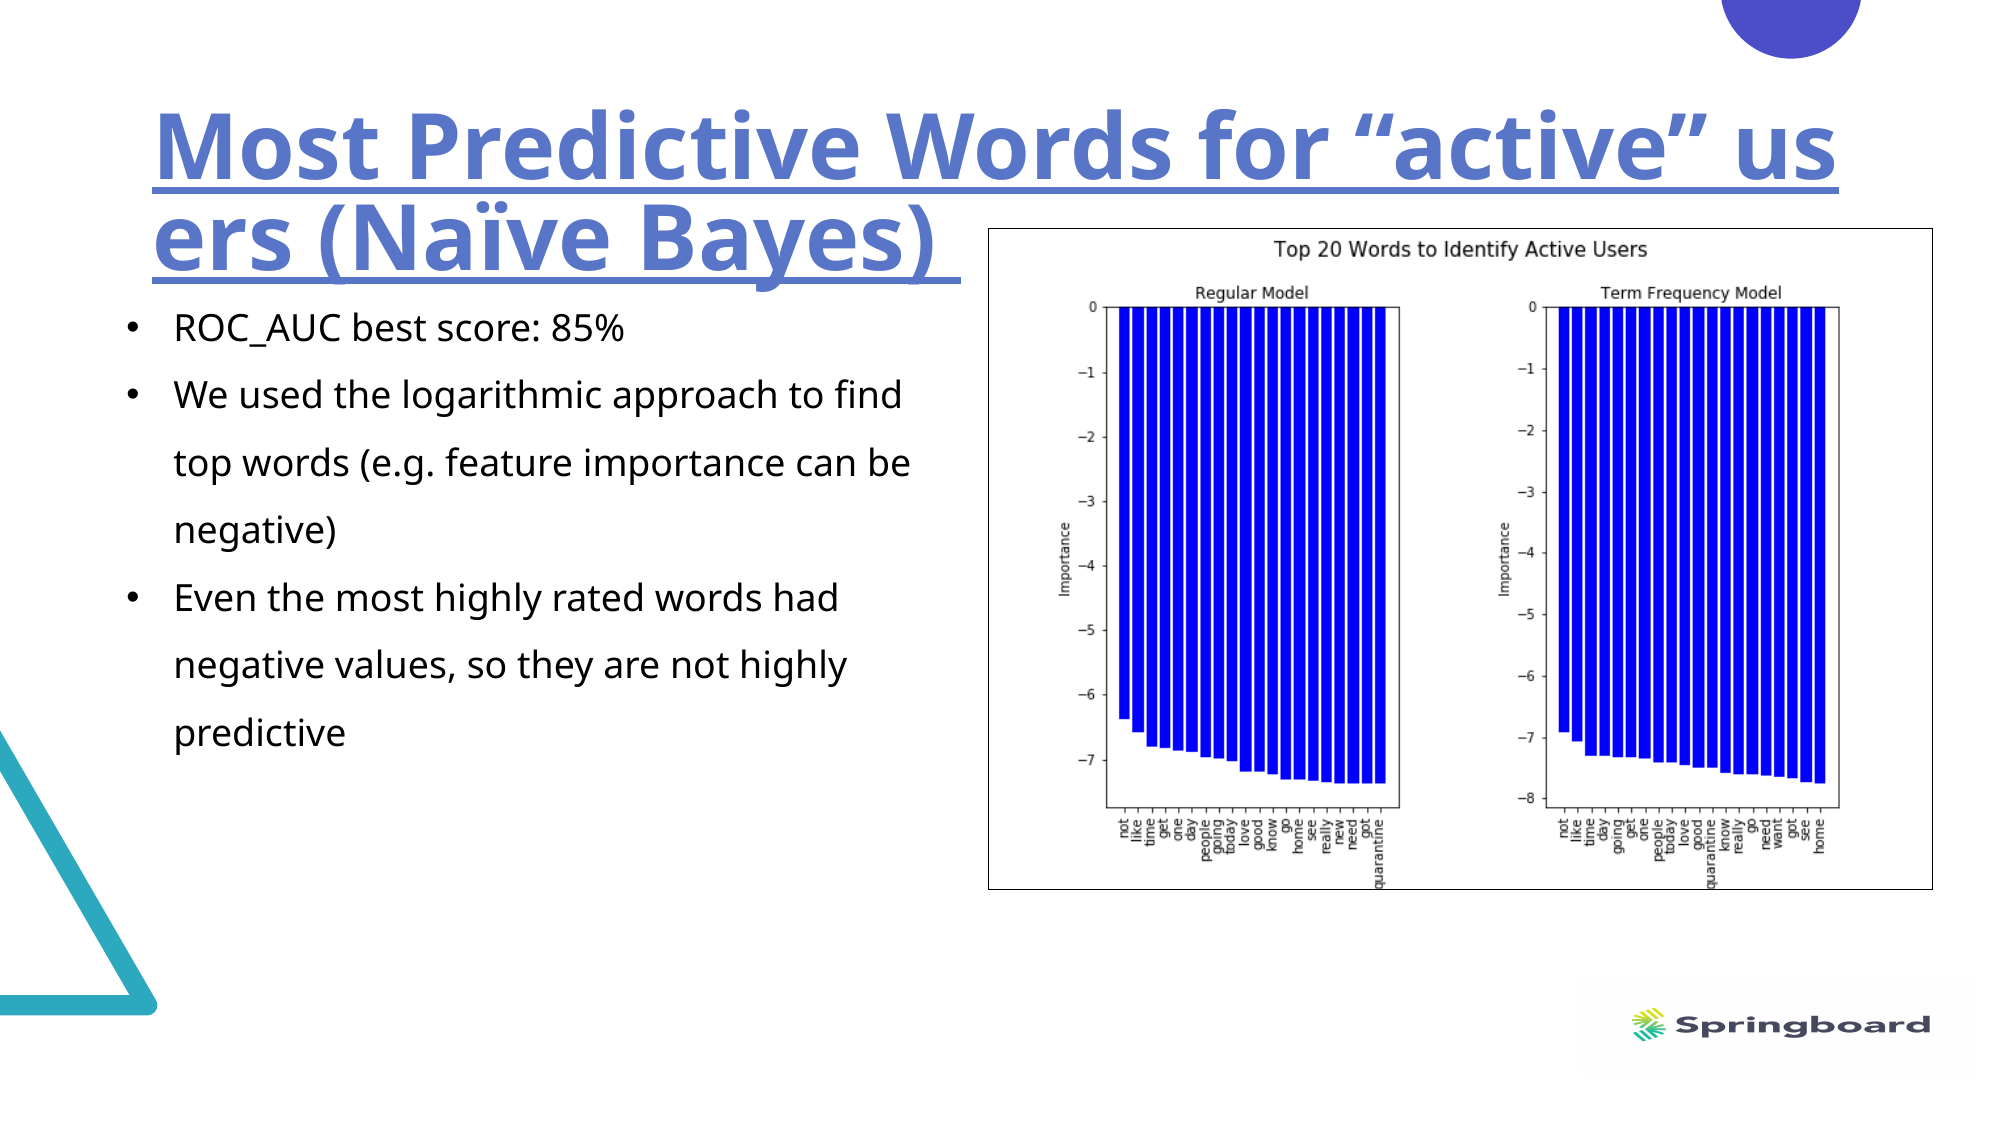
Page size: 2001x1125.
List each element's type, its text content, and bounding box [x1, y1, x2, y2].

title Most Predictive Words for “active” users (Naïve Bayes) [137, 59, 1863, 233]
picture [1581, 974, 1978, 1075]
text_box ROC_AUC best score: 85% We used the logarithmic approach to find top words (e.g. feature importance can be negative) Even the most highly rated words had negative values, so they are not highly predictive [111, 273, 962, 762]
picture [988, 228, 1933, 890]
